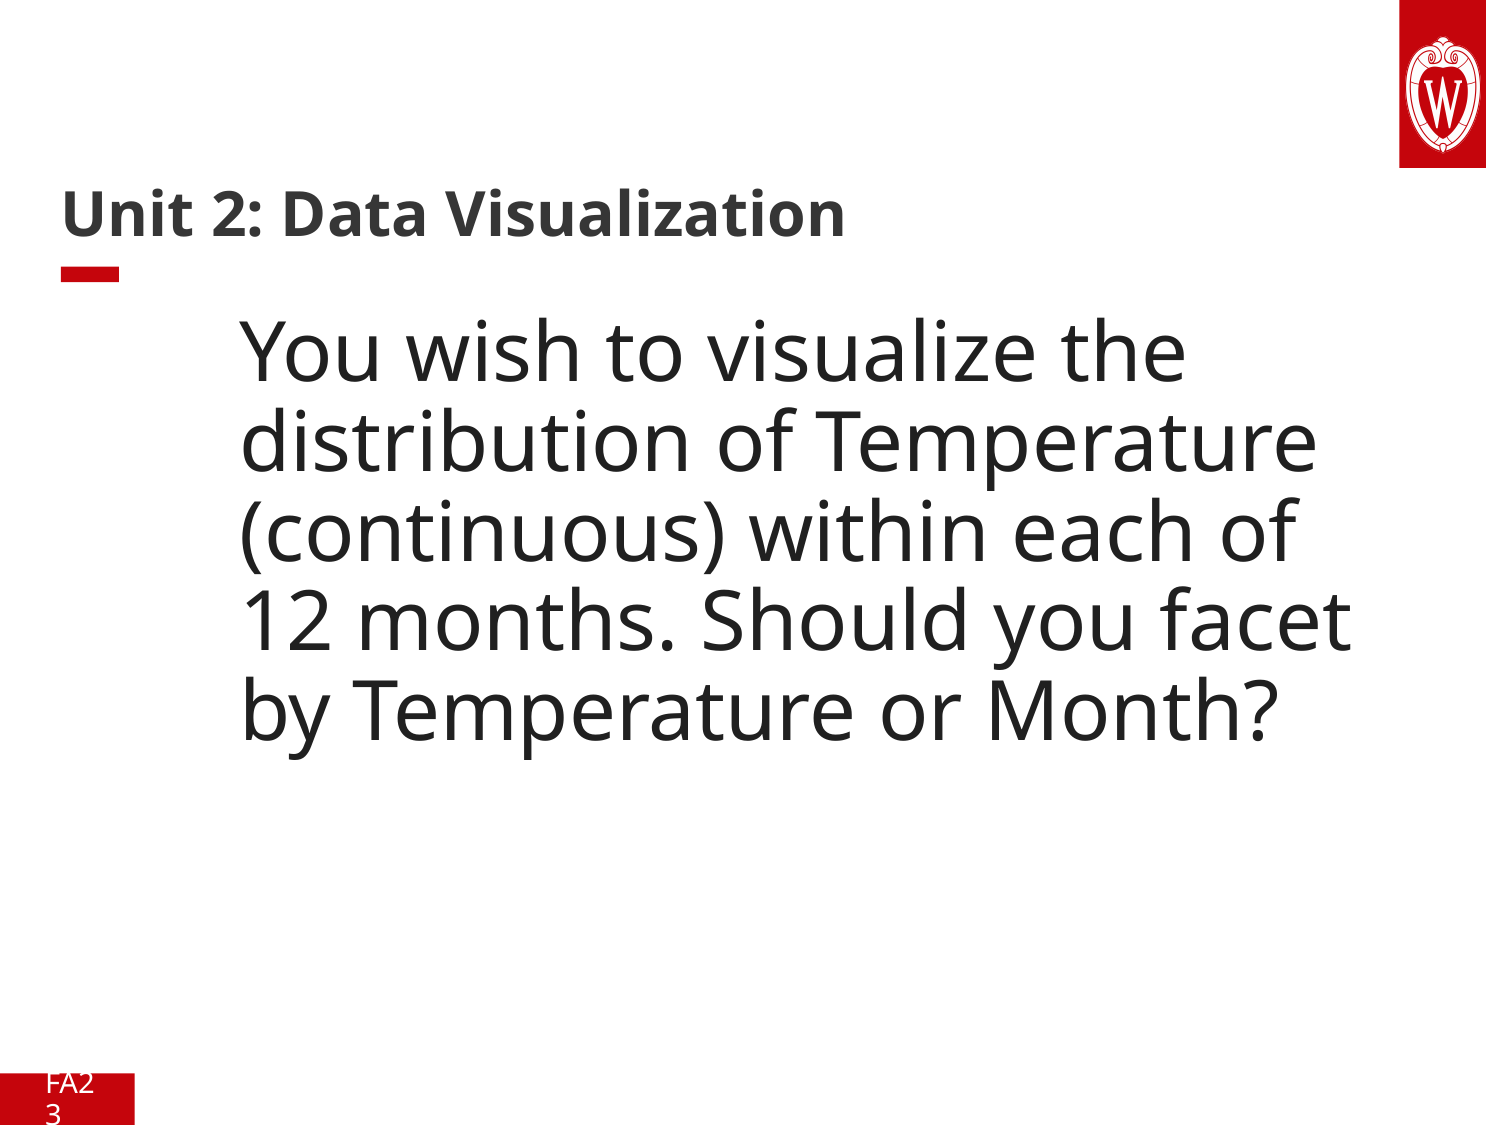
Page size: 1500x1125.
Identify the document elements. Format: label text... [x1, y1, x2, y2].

list You wish to visualize the distribution of Temperature (continuous) within each of 12 months. Should you facet by Temperature or Month? [182, 301, 1374, 1032]
list FA23 [0, 1073, 135, 1125]
picture [1405, 36, 1481, 154]
title Unit 2: Data Visualization [60, 75, 1374, 250]
